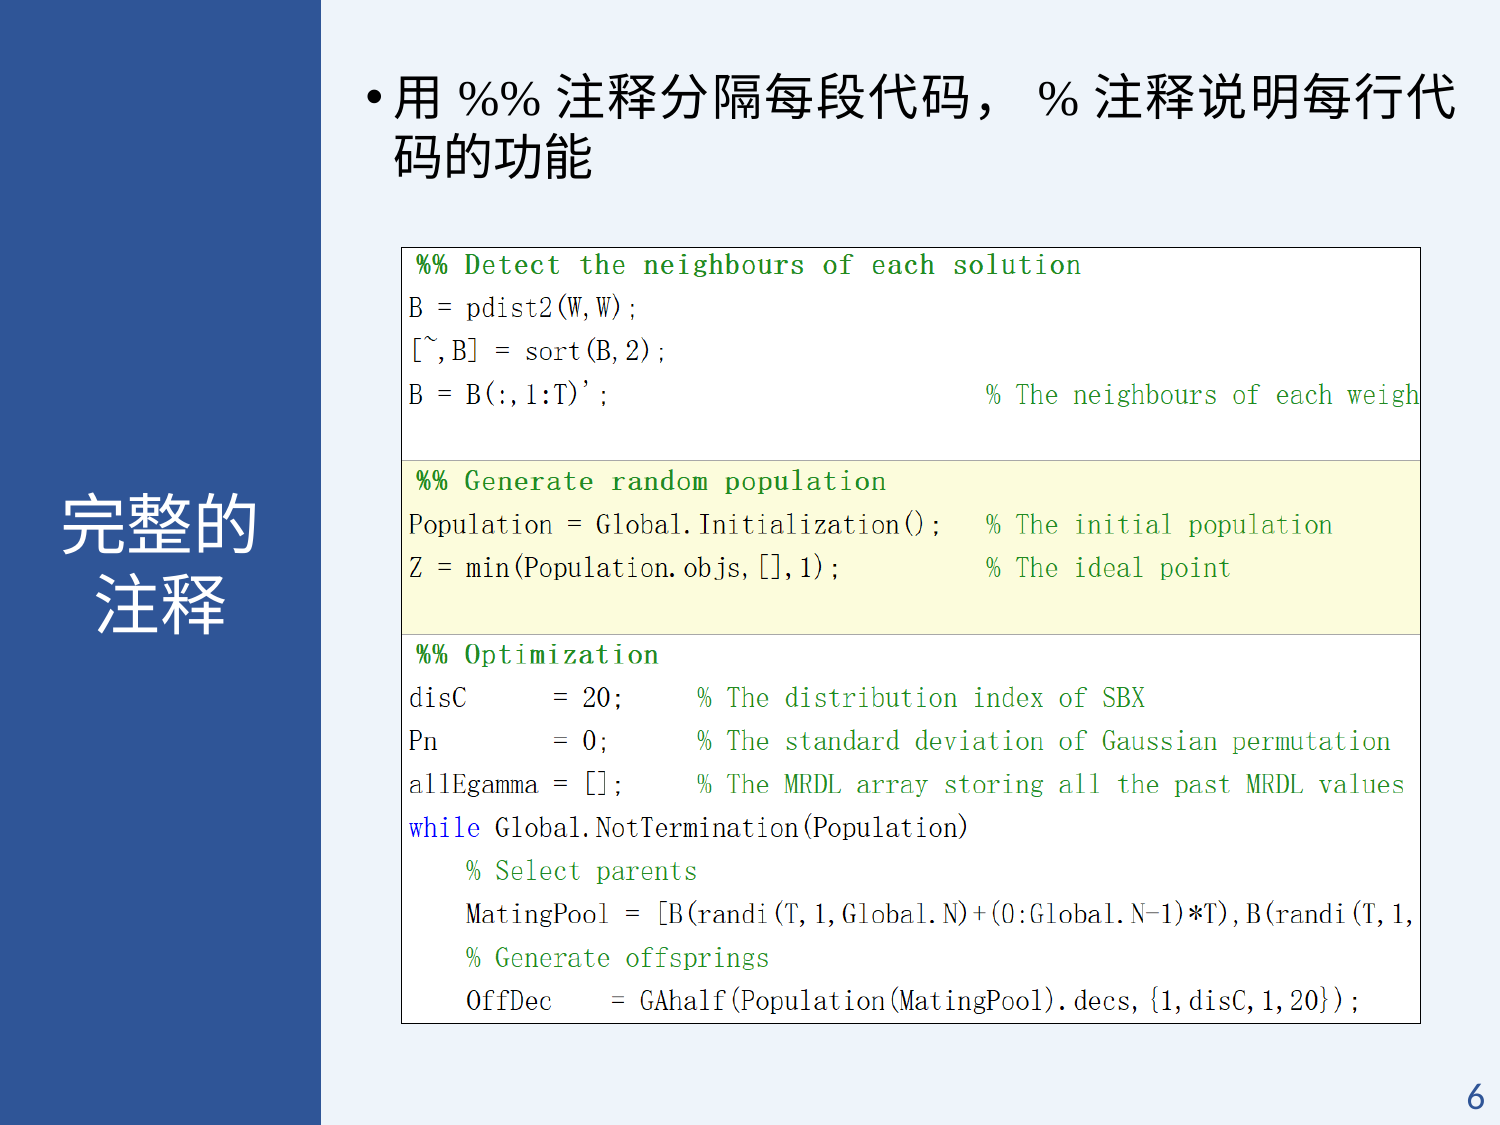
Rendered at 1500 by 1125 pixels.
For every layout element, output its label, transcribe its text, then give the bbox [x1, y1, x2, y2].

picture [401, 247, 1421, 1024]
list 用%%注释分隔每段代码，%注释说明每行代码的功能 [350, 58, 1472, 1053]
list 完整的 注释 [7, 164, 314, 961]
